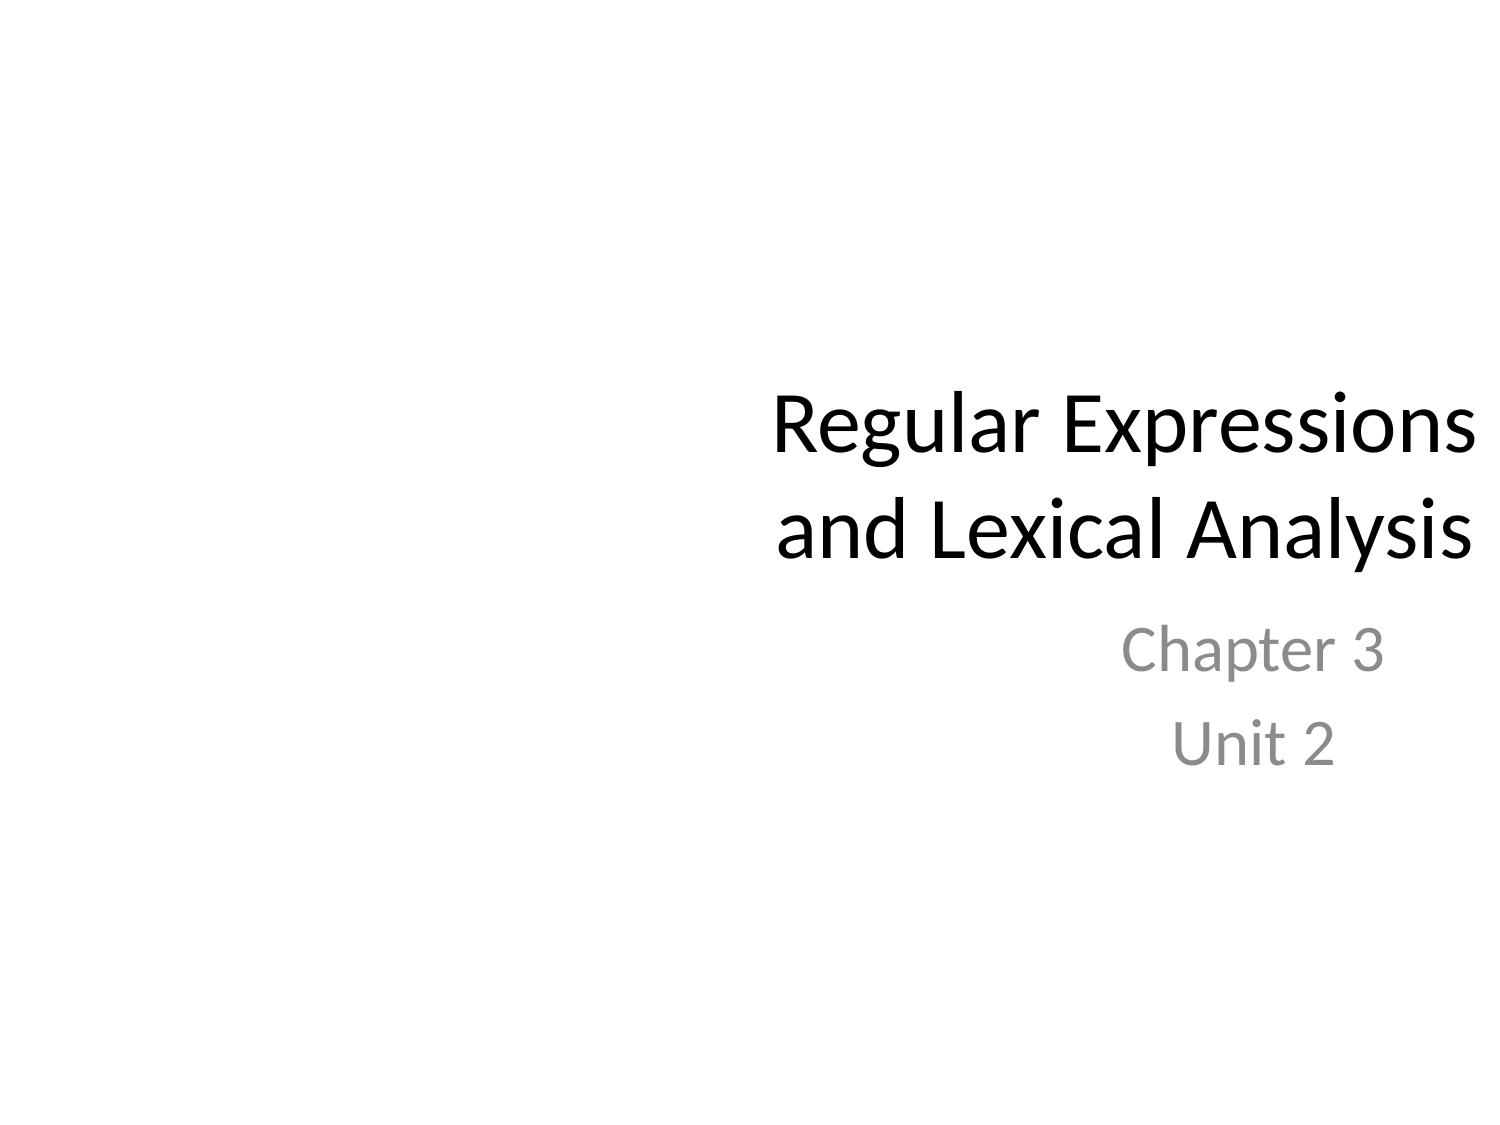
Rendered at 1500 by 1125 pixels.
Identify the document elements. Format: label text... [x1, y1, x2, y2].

subtitle Chapter 3 Unit 2 [1007, 597, 1500, 821]
title Regular Expressions and Lexical Analysis [750, 349, 1500, 591]
